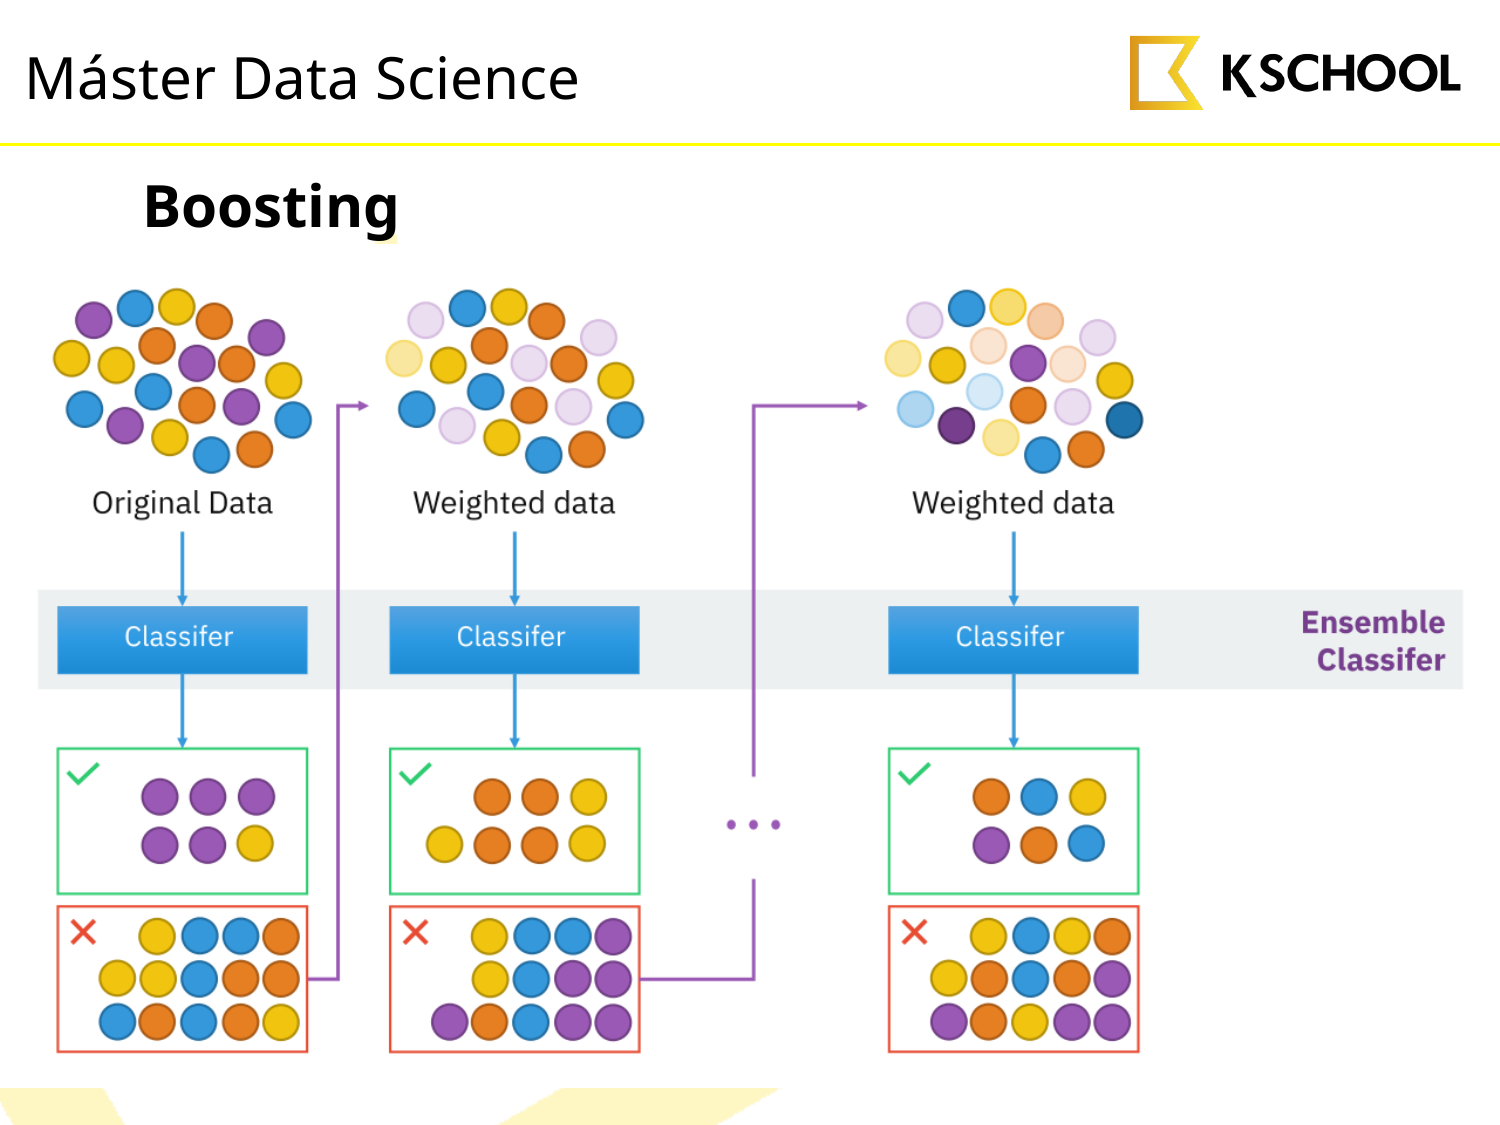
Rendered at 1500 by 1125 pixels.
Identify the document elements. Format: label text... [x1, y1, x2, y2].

picture [1121, 23, 1473, 120]
picture [0, 188, 1500, 1125]
text_box Boosting [127, 161, 415, 243]
